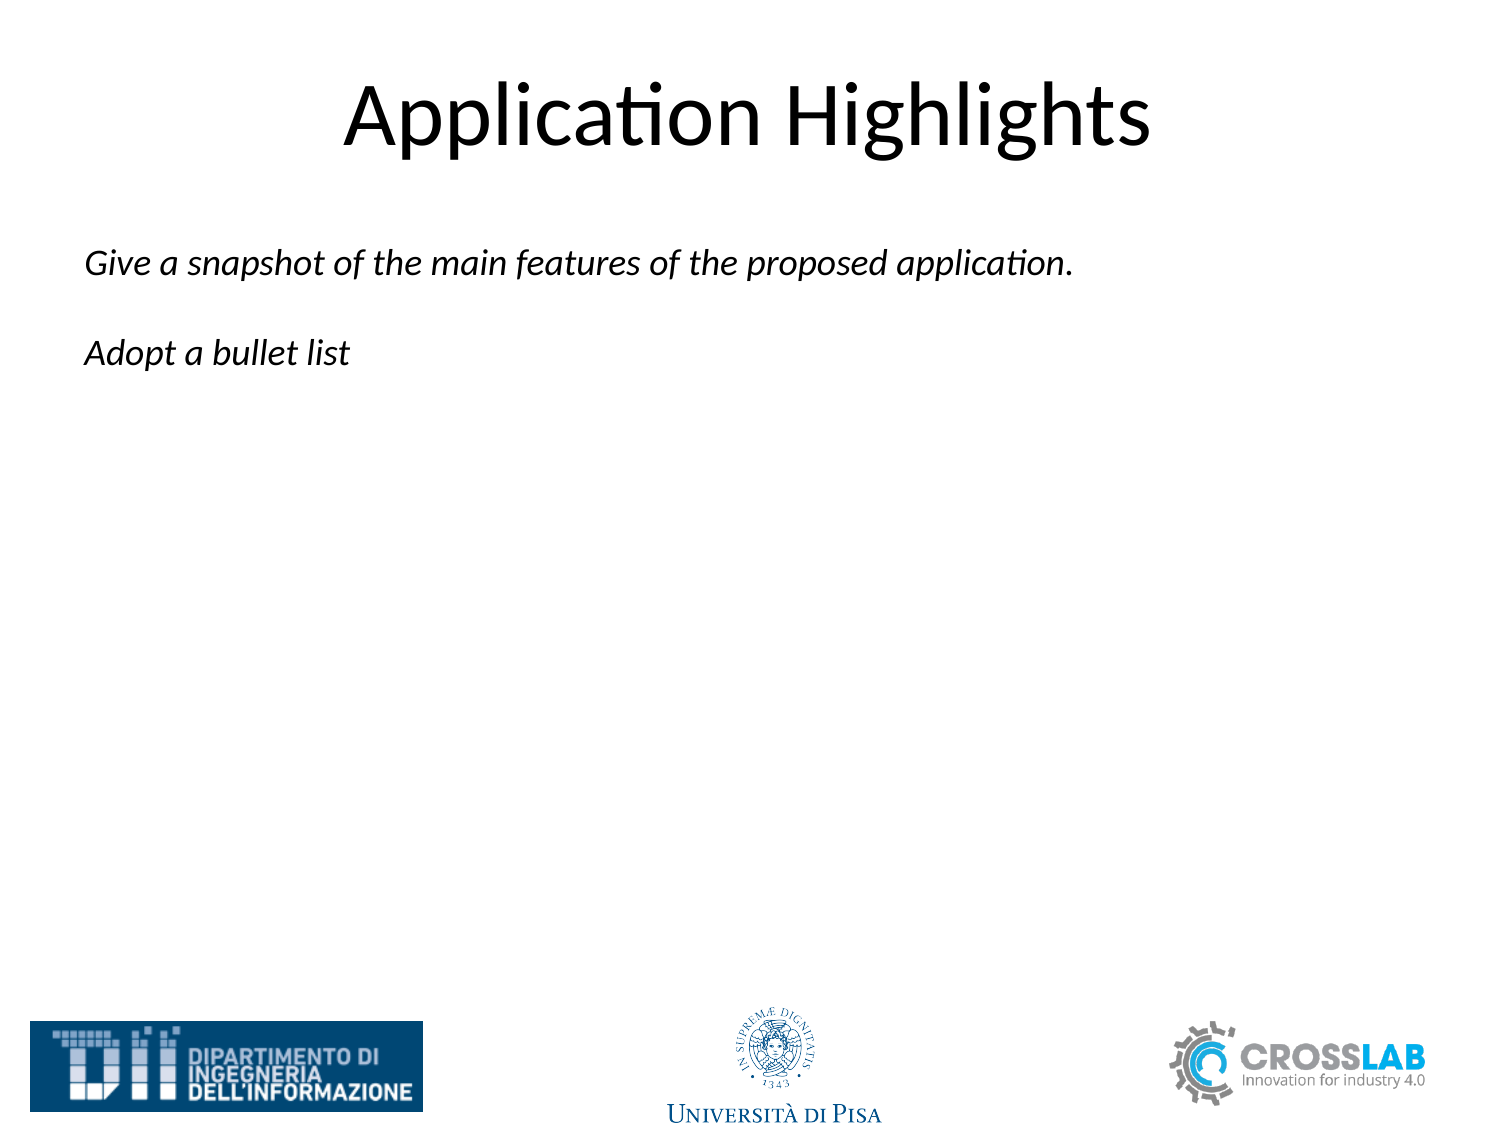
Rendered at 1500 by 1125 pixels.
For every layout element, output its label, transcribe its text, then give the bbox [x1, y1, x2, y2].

picture [1169, 1021, 1425, 1106]
picture [30, 1021, 423, 1112]
text_box Give a snapshot of the main features of the proposed application. Adopt a bullet list [69, 230, 1439, 471]
picture [667, 1007, 882, 1123]
title Application Highlights [30, 14, 1468, 203]
